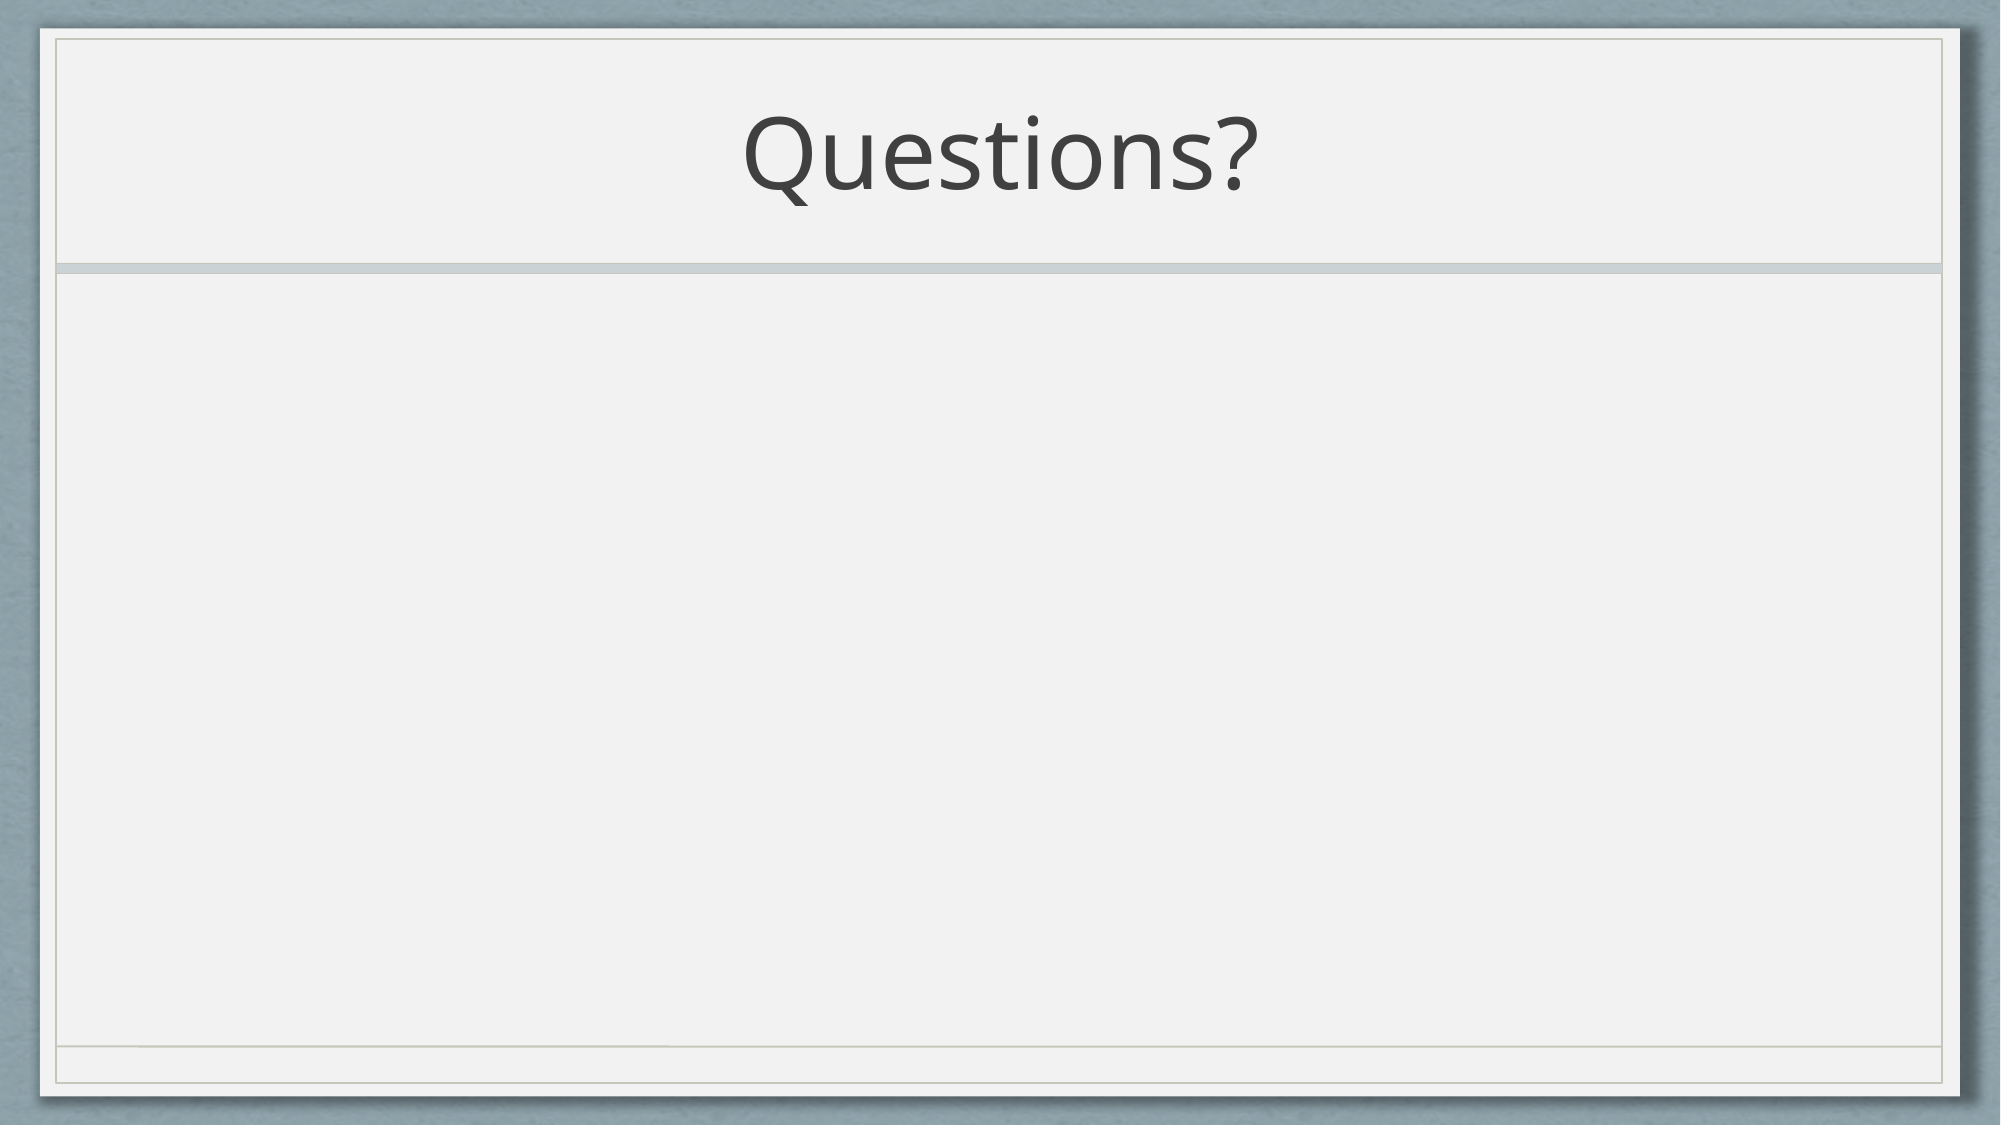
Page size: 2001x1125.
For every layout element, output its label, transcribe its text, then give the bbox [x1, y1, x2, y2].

title Questions? [196, 40, 1804, 260]
